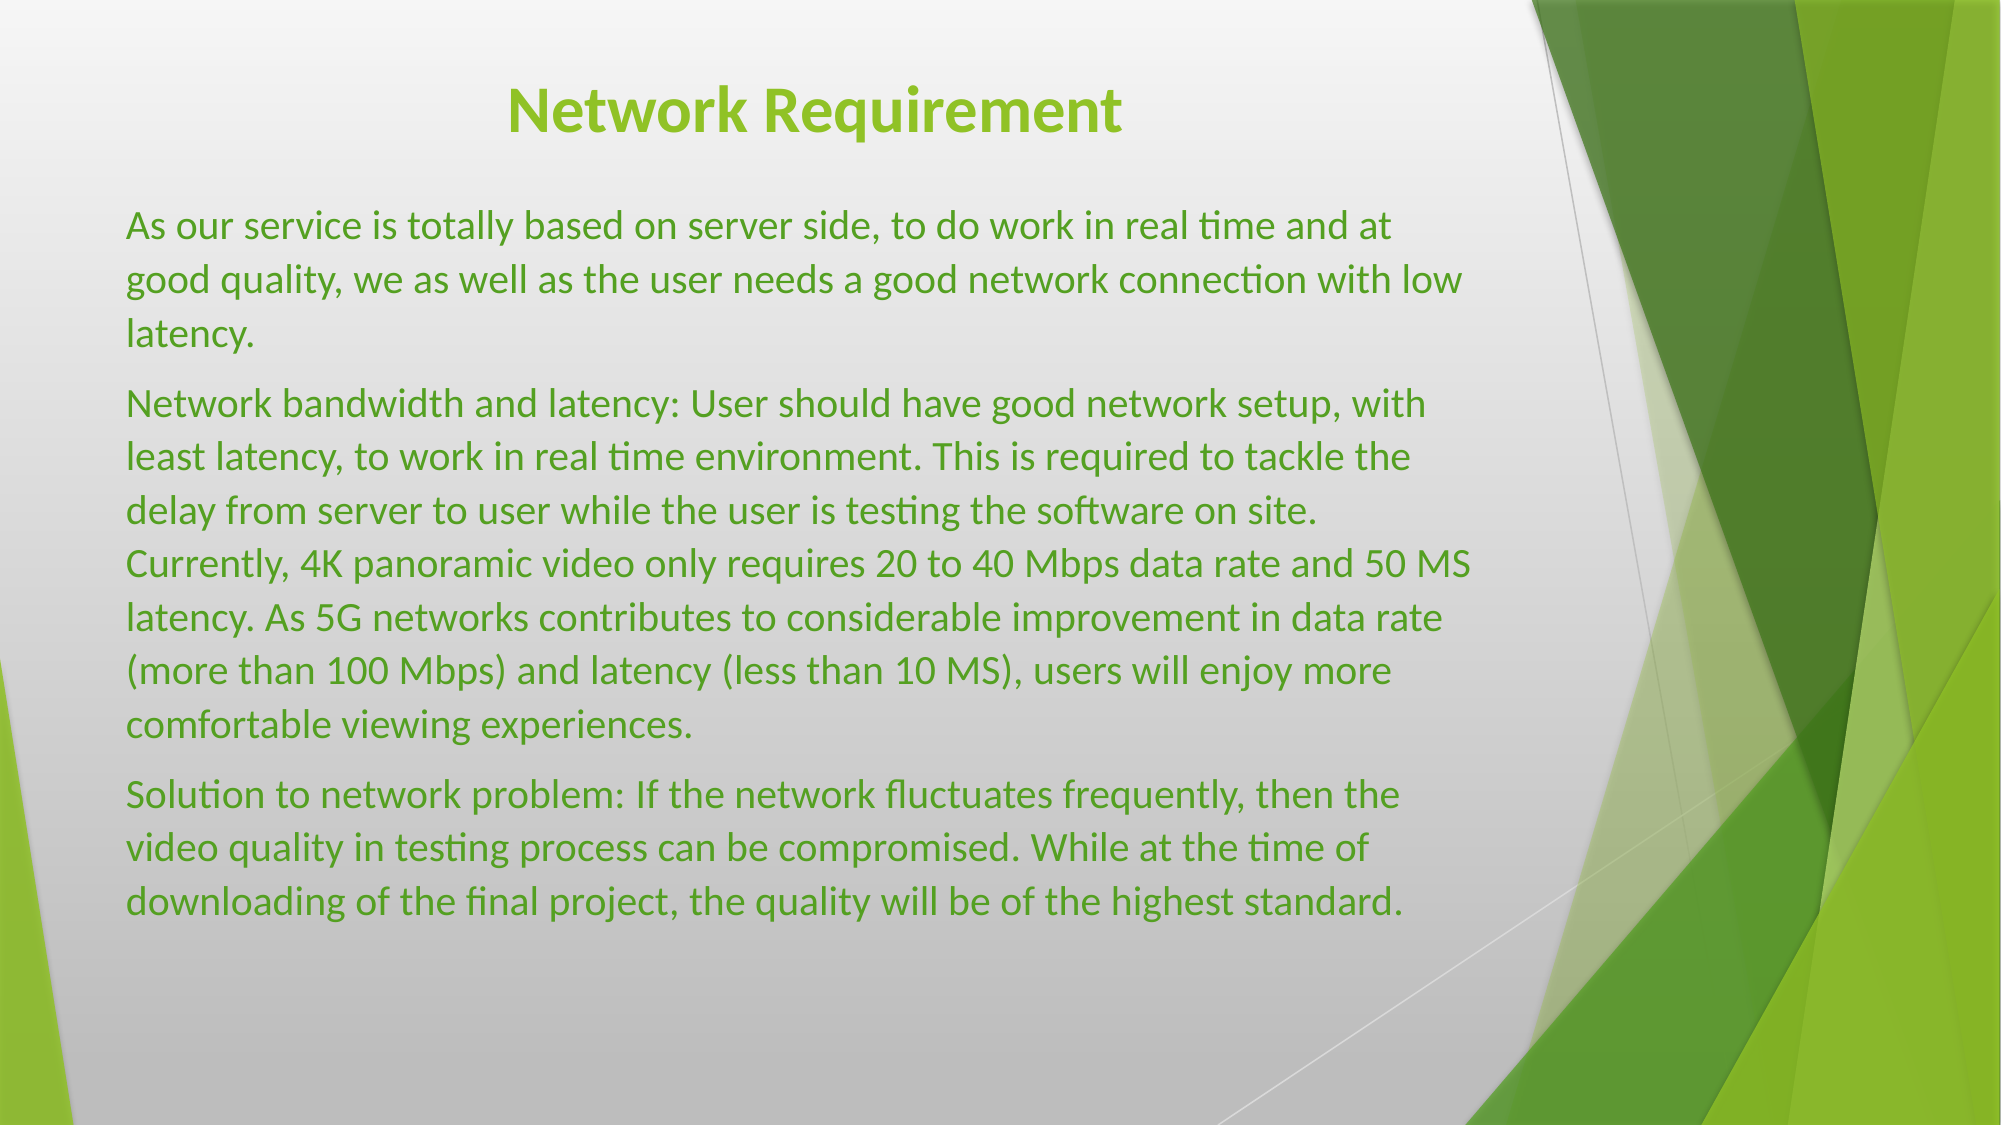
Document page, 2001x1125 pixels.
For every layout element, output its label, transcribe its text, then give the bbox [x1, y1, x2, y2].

text_box As our service is totally based on server side, to do work in real time and at good quality, we as well as the user needs a good network connection with low latency. Network bandwidth and latency: User should have good network setup, with least latency, to work in real time environment. This is required to tackle the delay from server to user while the user is testing the software on site. Currently, 4K panoramic video only requires 20 to 40 Mbps data rate and 50 MS latency. As 5G networks contributes to considerable improvement in data rate (more than 100 Mbps) and latency (less than 10 MS), users will enjoy more comfortable viewing experiences. Solution to network problem: If the network fluctuates frequently, then the video quality in testing process can be compromised. While at the time of downloading of the final project, the quality will be of the highest standard. [111, 187, 1500, 932]
title Network Requirement [111, 24, 1522, 188]
